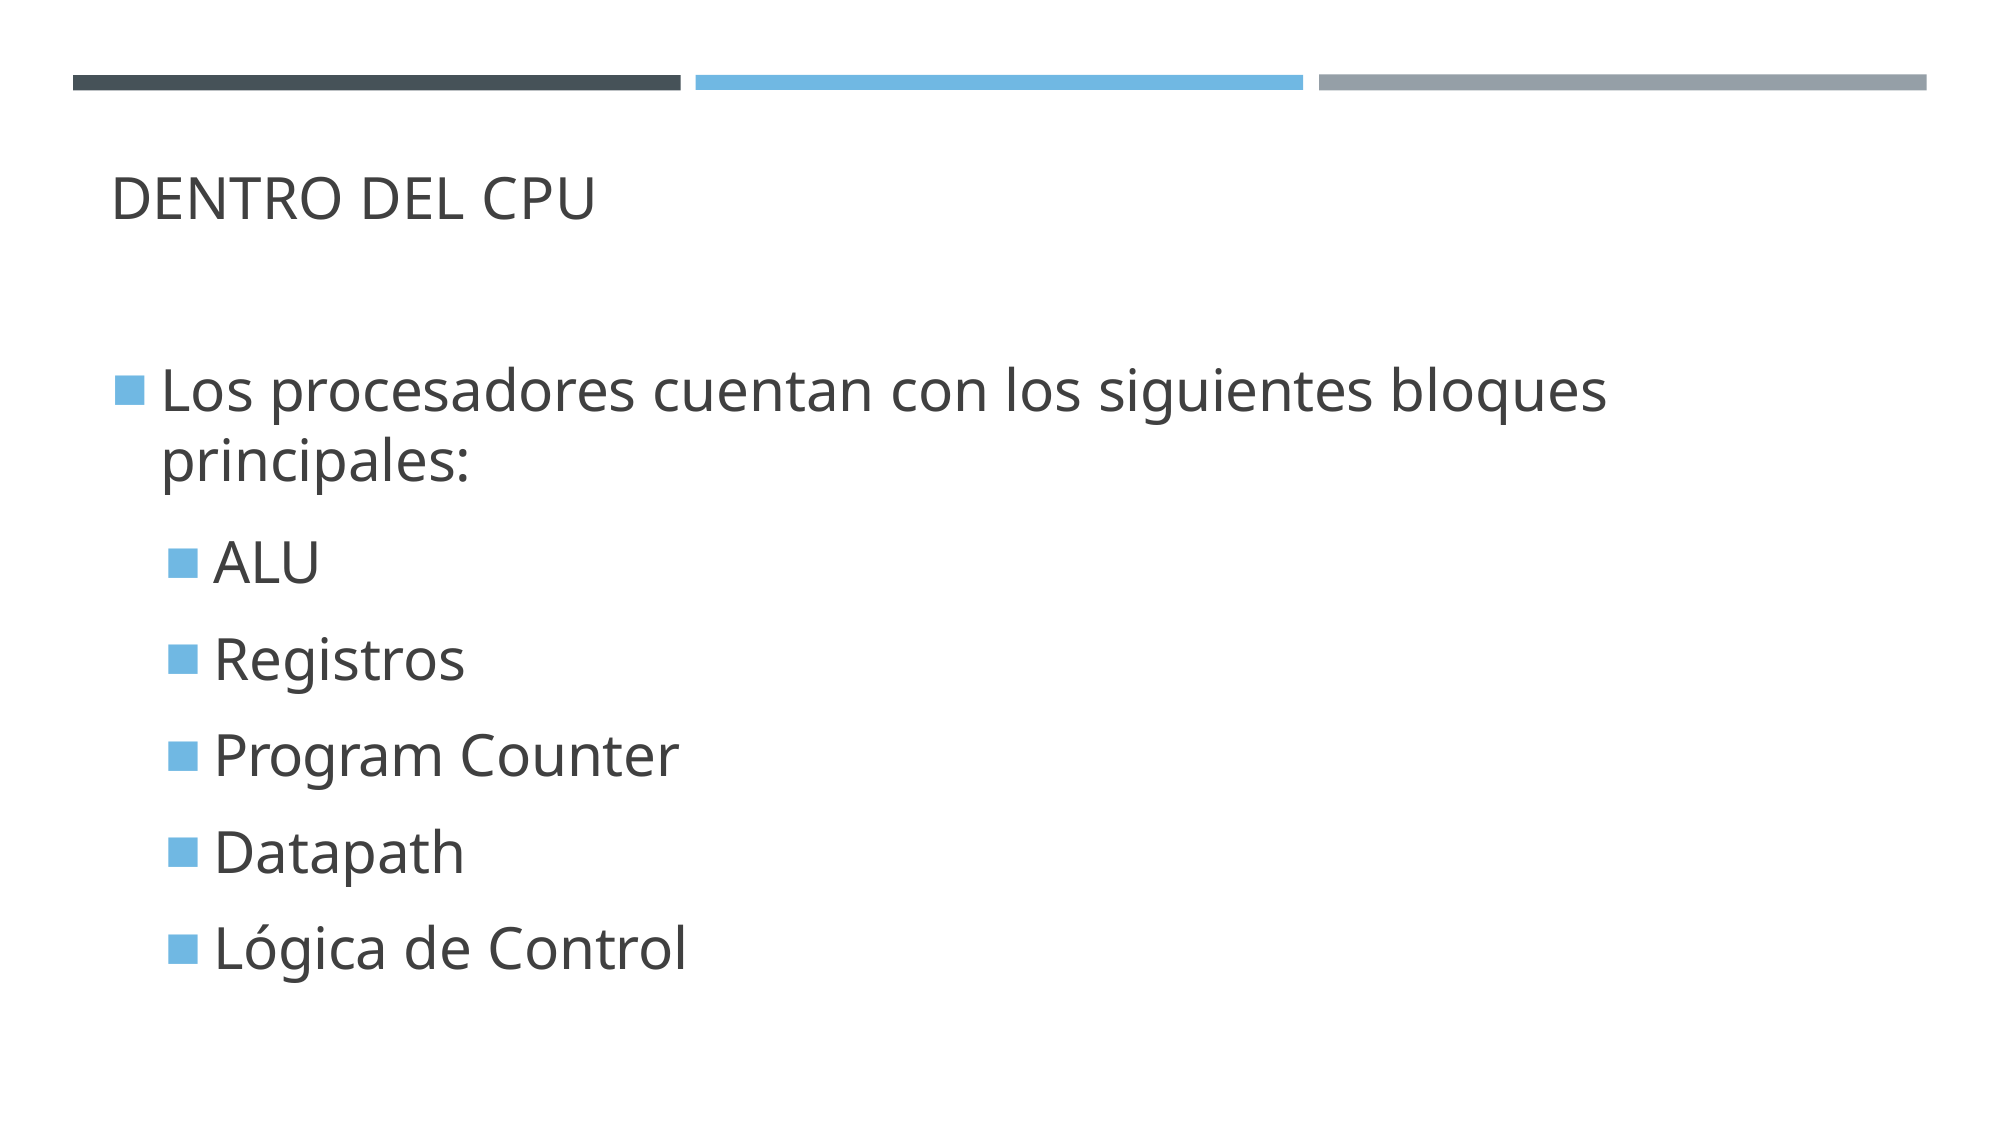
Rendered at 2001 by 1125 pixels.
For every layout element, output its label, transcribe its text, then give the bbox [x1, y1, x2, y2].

title DENTRO DEL CPU [108, 158, 1685, 318]
text_box Los procesadores cuentan con los siguientes bloques principales: ALU Registros Program Counter Datapath Lógica de Control [108, 318, 1773, 982]
